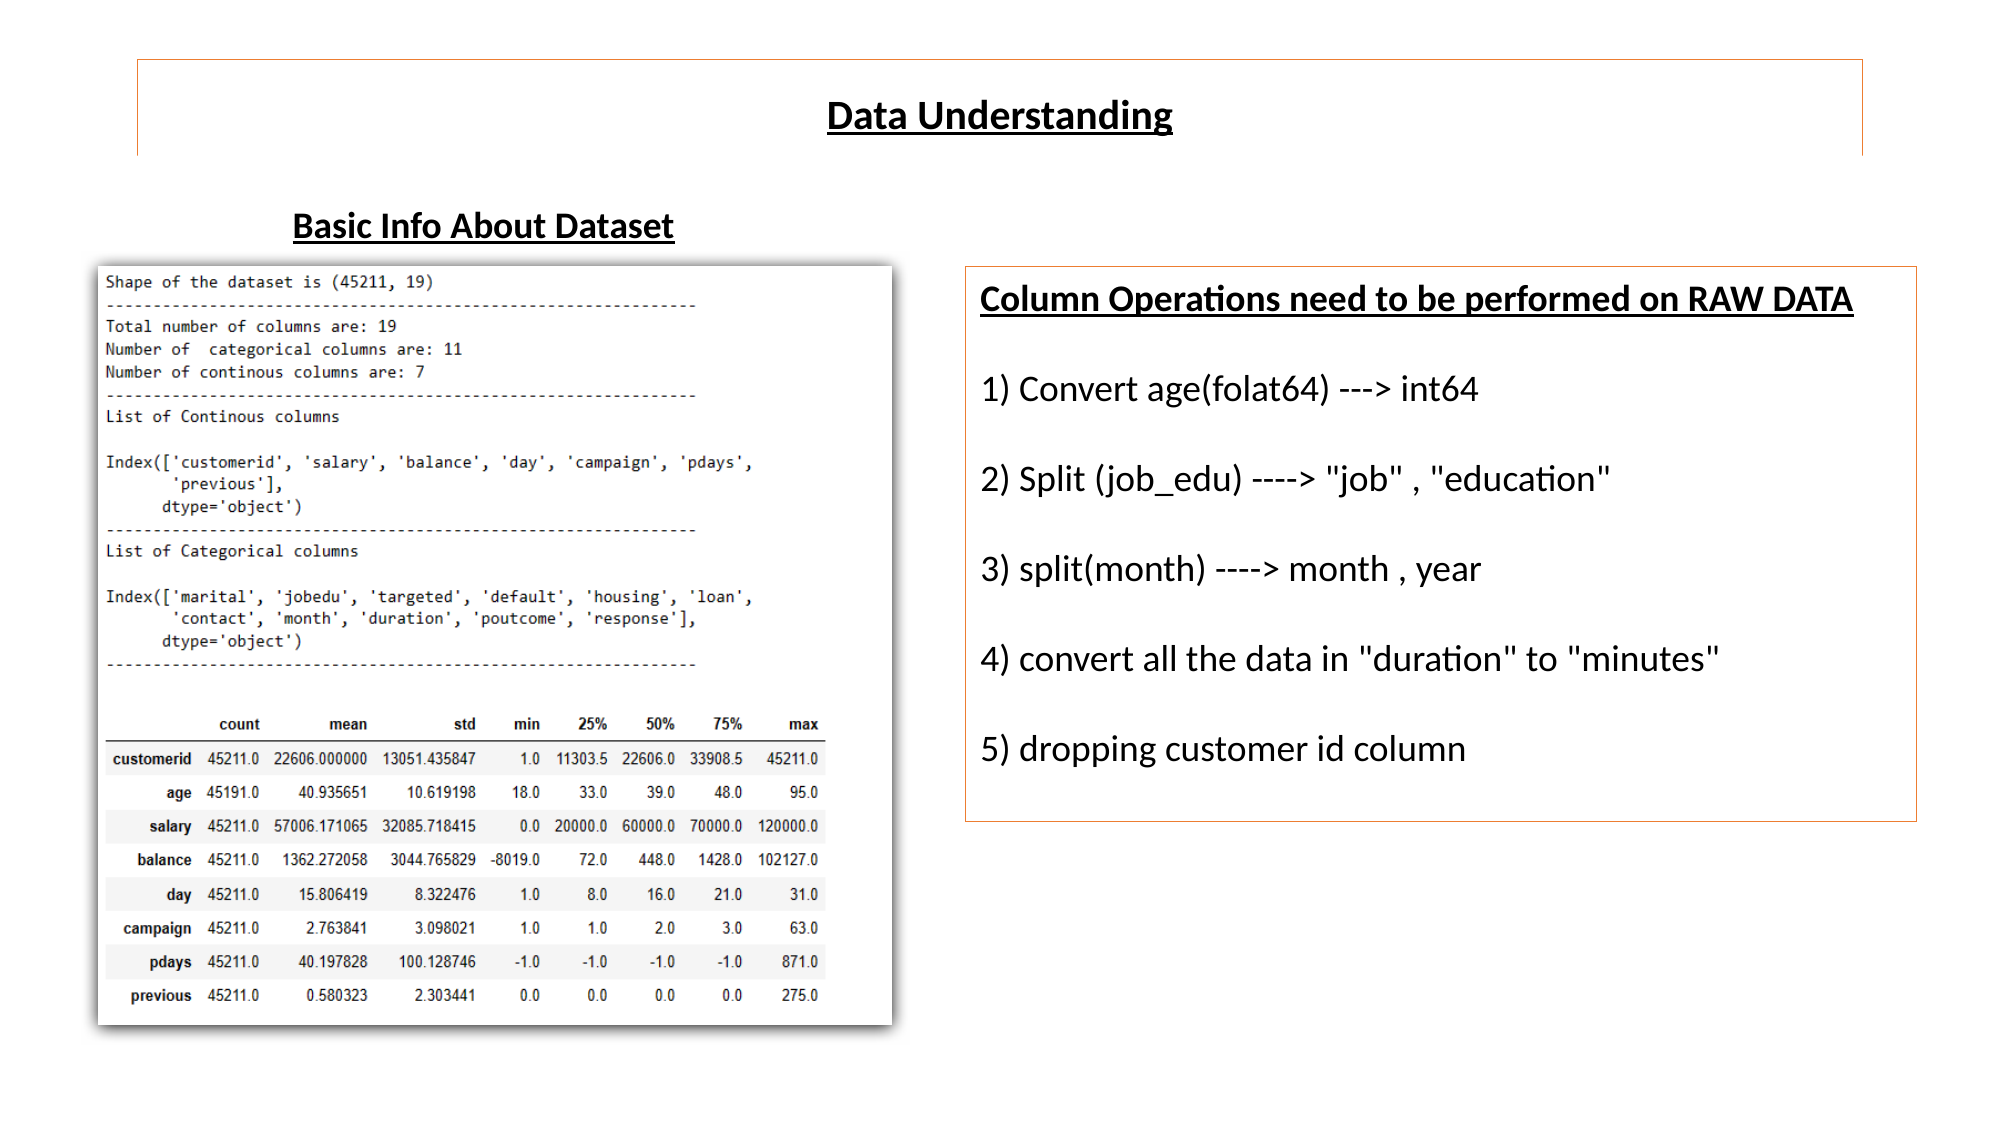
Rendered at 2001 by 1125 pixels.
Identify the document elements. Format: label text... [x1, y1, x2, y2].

list [69, 155, 1917, 802]
text_box Column Operations need to be performed on RAW DATA 1) Convert age(folat64) ---> int64 2) Split (job_edu) ----> "job" , "education" 3) split(month) ----> month , year 4) convert all the data in "duration" to "minutes" 5) dropping customer id column [965, 266, 1917, 822]
picture [98, 266, 892, 1025]
title Data Understanding [137, 59, 1863, 155]
text_box Basic Info About Dataset [277, 193, 713, 254]
